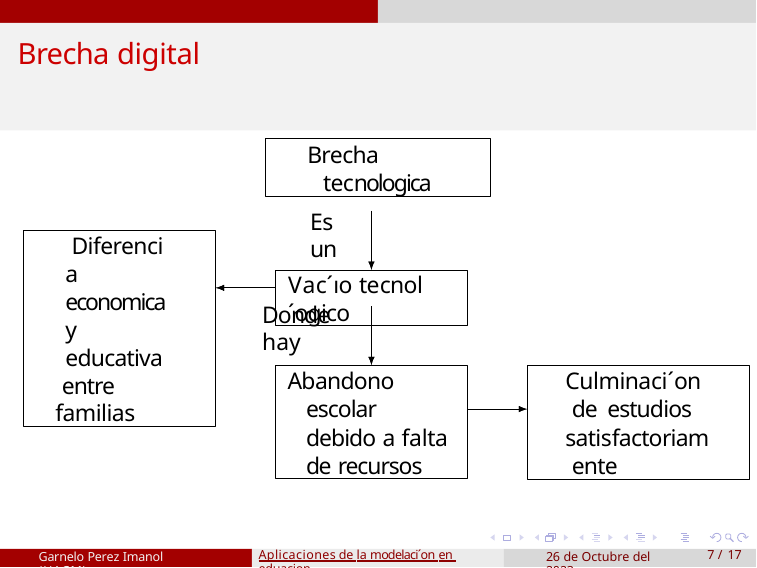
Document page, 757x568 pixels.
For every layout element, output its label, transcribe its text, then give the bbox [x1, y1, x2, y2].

text_box Brecha tecnologica [265, 138, 491, 196]
text_box Es un [308, 205, 366, 263]
text_box Culminaci´on de estudios satisfactoriamente [527, 365, 750, 480]
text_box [467, 405, 528, 413]
text_box Vac´ıo tecnol´ogico [275, 270, 468, 326]
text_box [368, 210, 375, 270]
text_box Donde hay [259, 298, 366, 356]
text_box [215, 284, 276, 292]
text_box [368, 305, 375, 366]
text_box Abandono escolar debido a falta de recursos [275, 365, 468, 479]
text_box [0, 548, 757, 568]
text_box Diferencia economica y educativa entre familias [23, 230, 216, 427]
title Brecha digital [0, 22, 756, 131]
